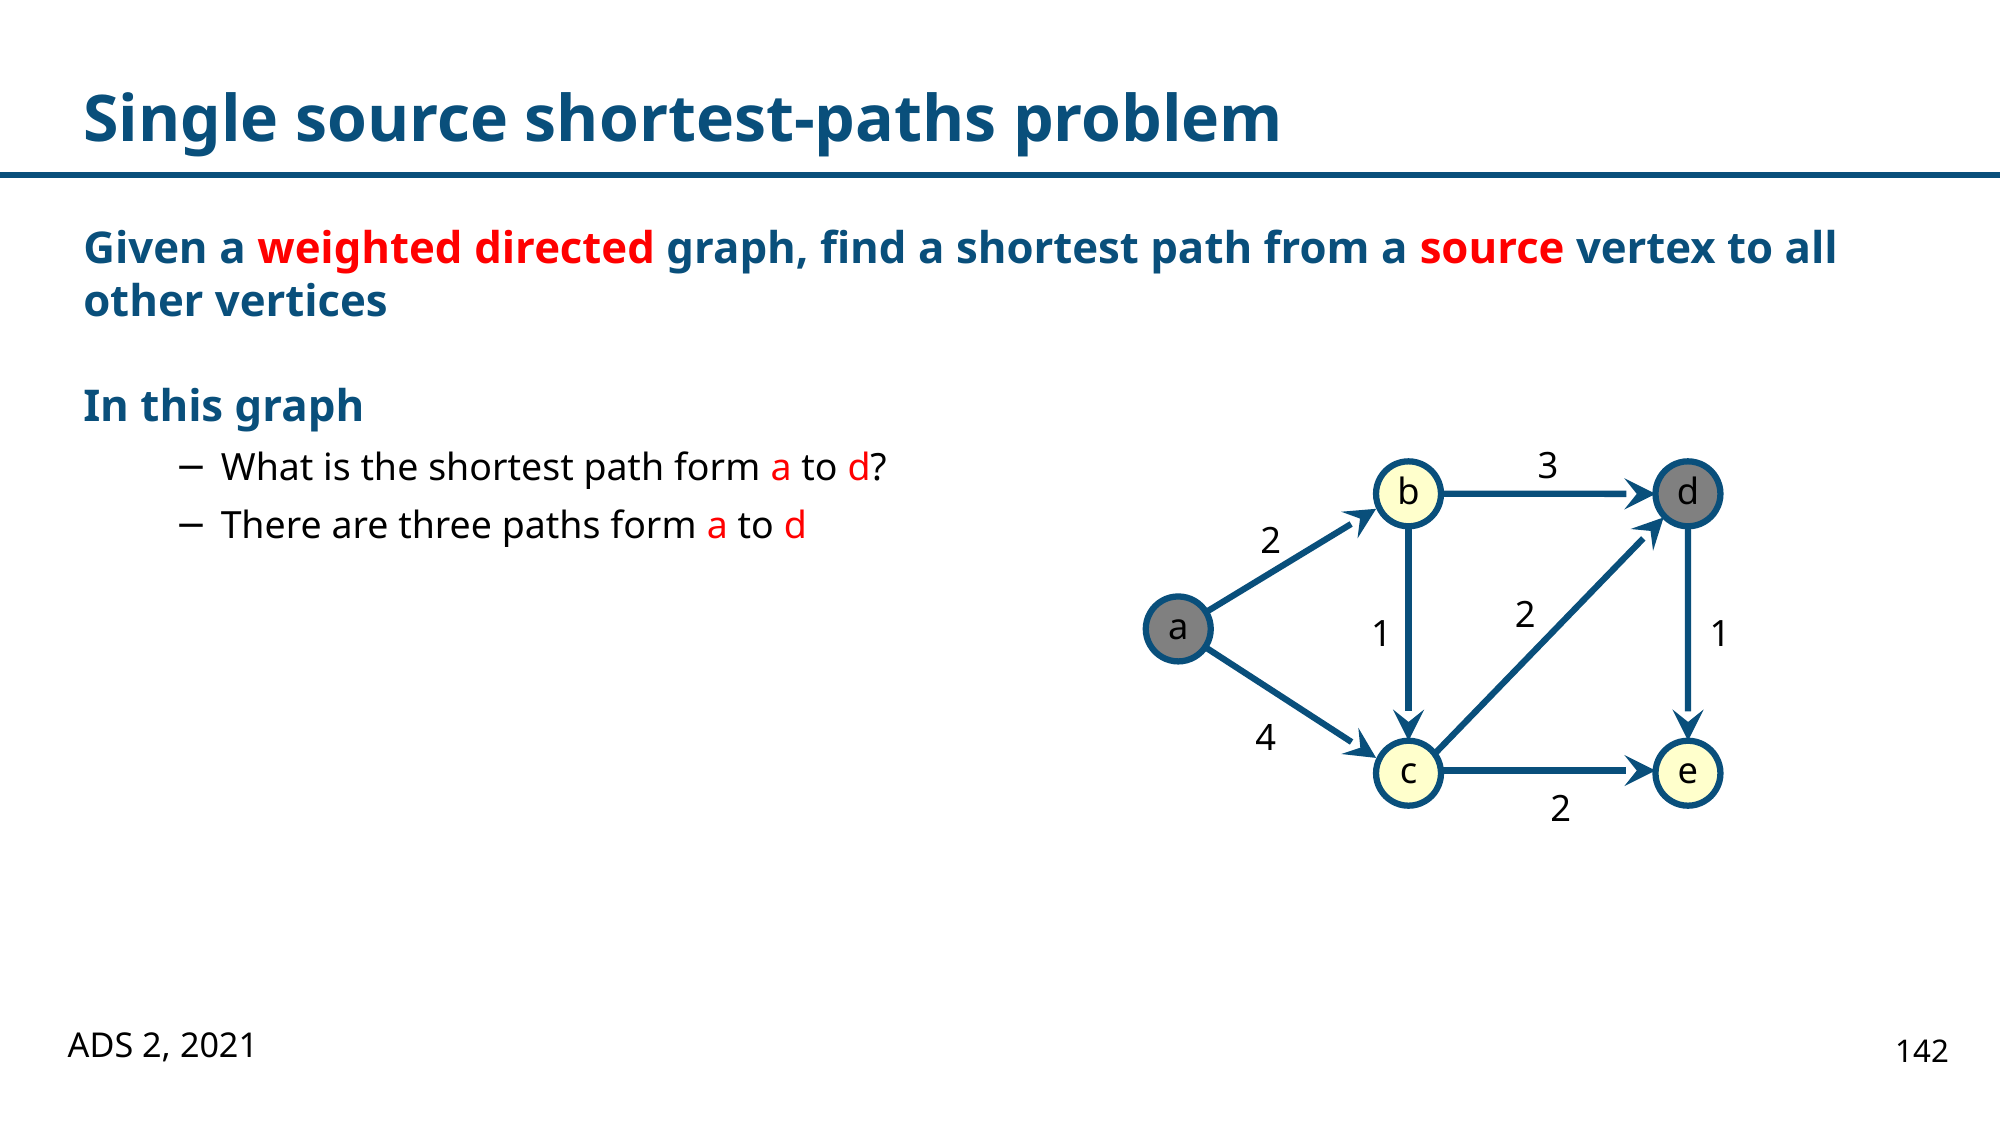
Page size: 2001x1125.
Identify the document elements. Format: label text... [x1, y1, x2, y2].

text_box [1677, 720, 1699, 741]
title Single source shortest-paths problem [83, 50, 1790, 180]
text_box 1 [1694, 603, 1746, 662]
text_box a [1145, 596, 1211, 662]
text_box c [1376, 740, 1442, 806]
slide_number 142 [1643, 1022, 1968, 1101]
text_box 4 [1240, 706, 1292, 765]
text_box b [1376, 461, 1441, 527]
text_box [1353, 738, 1377, 758]
text_box 2 [1535, 777, 1586, 836]
text_box [1634, 483, 1656, 505]
footer ADS 2, 2021 [51, 1022, 1317, 1101]
list Given a weighted directed graph, find a shortest path from a source vertex to all other vertices In this graph What is the shortest path form a to d? There are three paths form a to d [83, 220, 1917, 1000]
text_box [1634, 760, 1656, 781]
text_box [1353, 508, 1377, 529]
text_box d [1655, 461, 1721, 527]
text_box 2 [1245, 509, 1297, 568]
text_box e [1655, 740, 1721, 806]
text_box 2 [1500, 583, 1551, 642]
text_box [1398, 720, 1419, 740]
text_box 1 [1356, 603, 1407, 662]
text_box [1641, 517, 1664, 540]
text_box 3 [1522, 435, 1574, 494]
